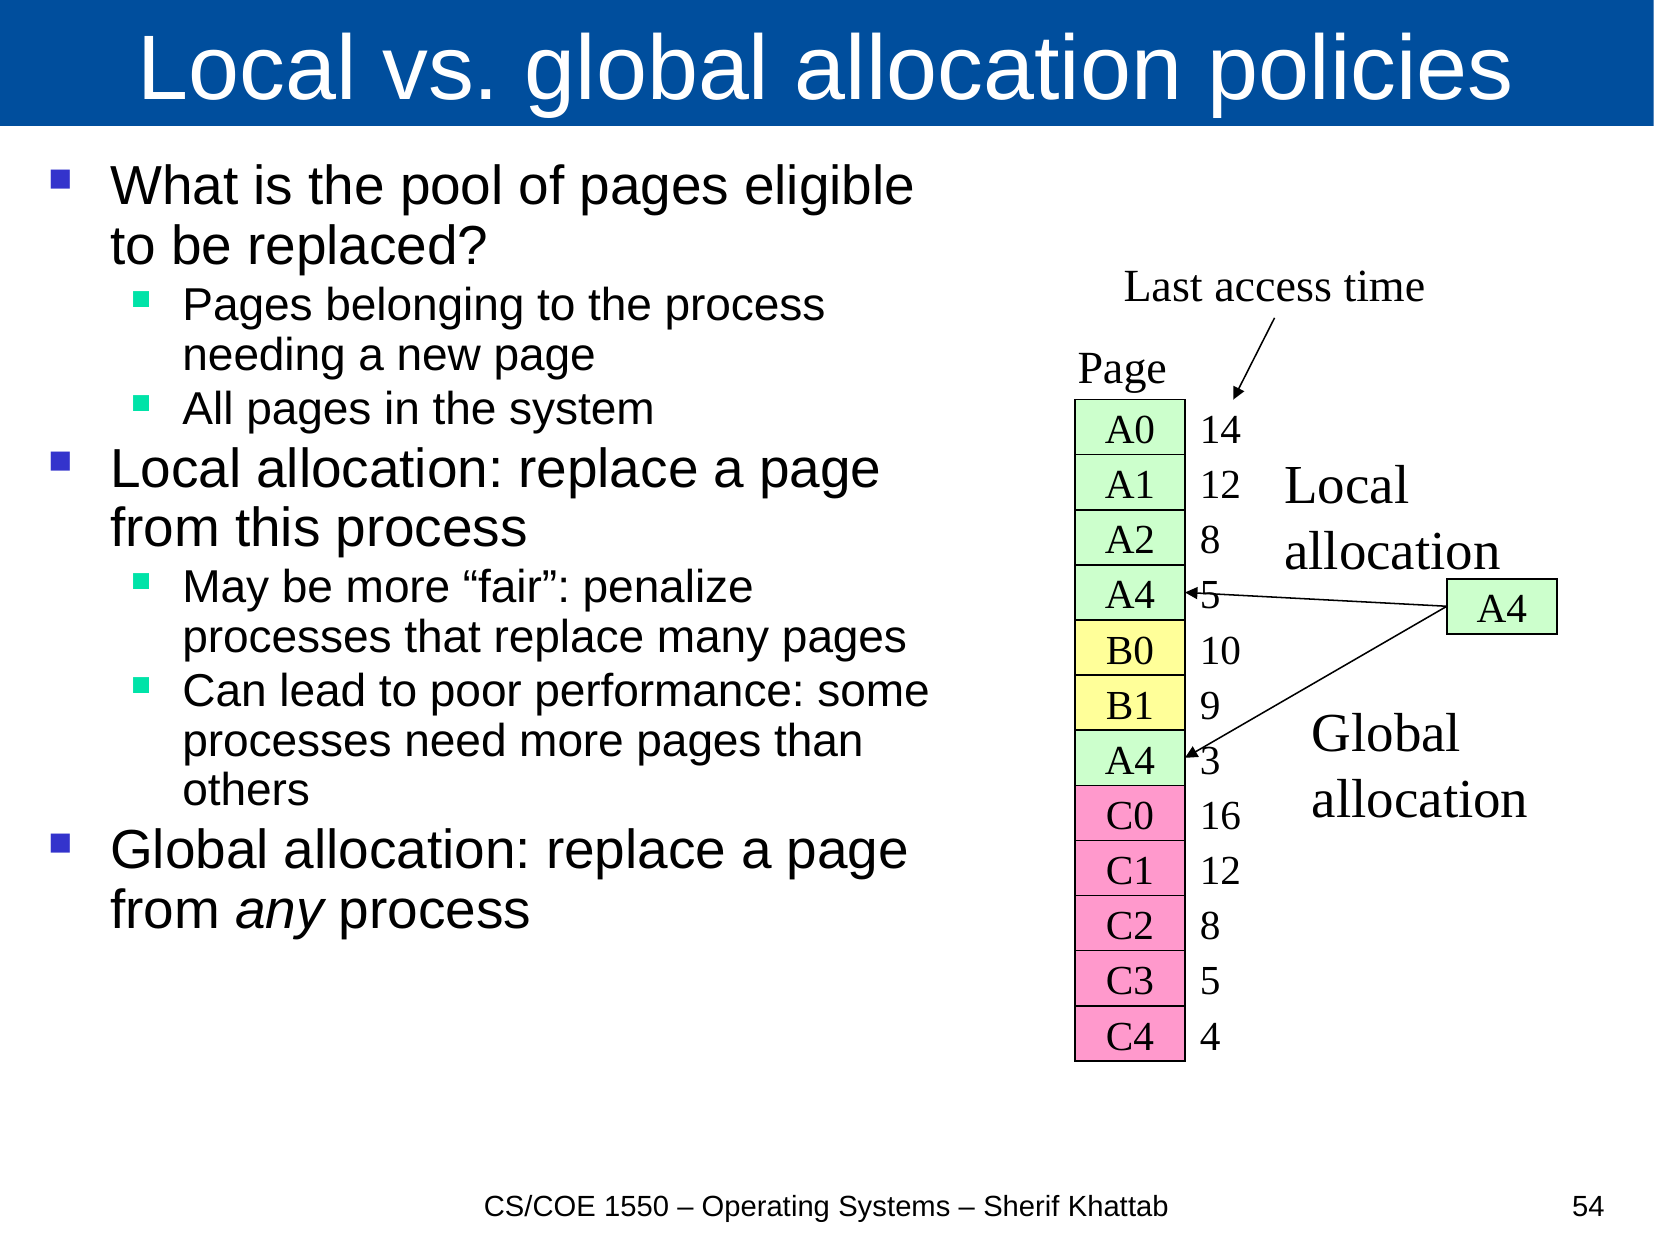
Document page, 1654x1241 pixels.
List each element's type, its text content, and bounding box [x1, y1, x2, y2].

footer CS/COE 1550 – Operating Systems – Sherif Khattab [337, 1185, 1316, 1230]
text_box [1074, 606, 1447, 786]
text_box 12 [1186, 840, 1282, 895]
text_box A2 [1074, 509, 1186, 564]
text_box C2 [1074, 895, 1186, 950]
text_box Global allocation [1296, 688, 1544, 836]
text_box 8 [1186, 509, 1269, 564]
text_box C3 [1074, 950, 1186, 1005]
text_box A4 [1447, 578, 1558, 634]
text_box Local allocation [1269, 440, 1517, 588]
text_box 8 [1186, 895, 1282, 950]
list What is the pool of pages eligible to be replaced? Pages belonging to the process needing a new page All pages in the system Local allocation: replace a page from this process May be more “fair”: penalize processes that replace many pages Can lead to poor performance: some processes need more pages than others Global allocation: replace a page from any process [33, 150, 980, 1158]
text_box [1074, 564, 1447, 606]
text_box 5 [1186, 950, 1282, 1005]
text_box 16 [1186, 786, 1282, 840]
text_box C1 [1074, 840, 1186, 895]
slide_number 54 [1550, 1185, 1620, 1230]
text_box C4 [1074, 1005, 1186, 1061]
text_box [1233, 318, 1275, 400]
text_box A0 [1074, 399, 1186, 454]
title Local vs. global allocation policies [0, 0, 1654, 126]
text_box Last access time [1108, 248, 1441, 318]
text_box Page [1062, 330, 1182, 401]
text_box 12 [1186, 454, 1269, 509]
text_box A1 [1074, 454, 1186, 509]
text_box C0 [1074, 786, 1186, 840]
text_box 14 [1186, 399, 1282, 454]
text_box 4 [1186, 1005, 1282, 1061]
